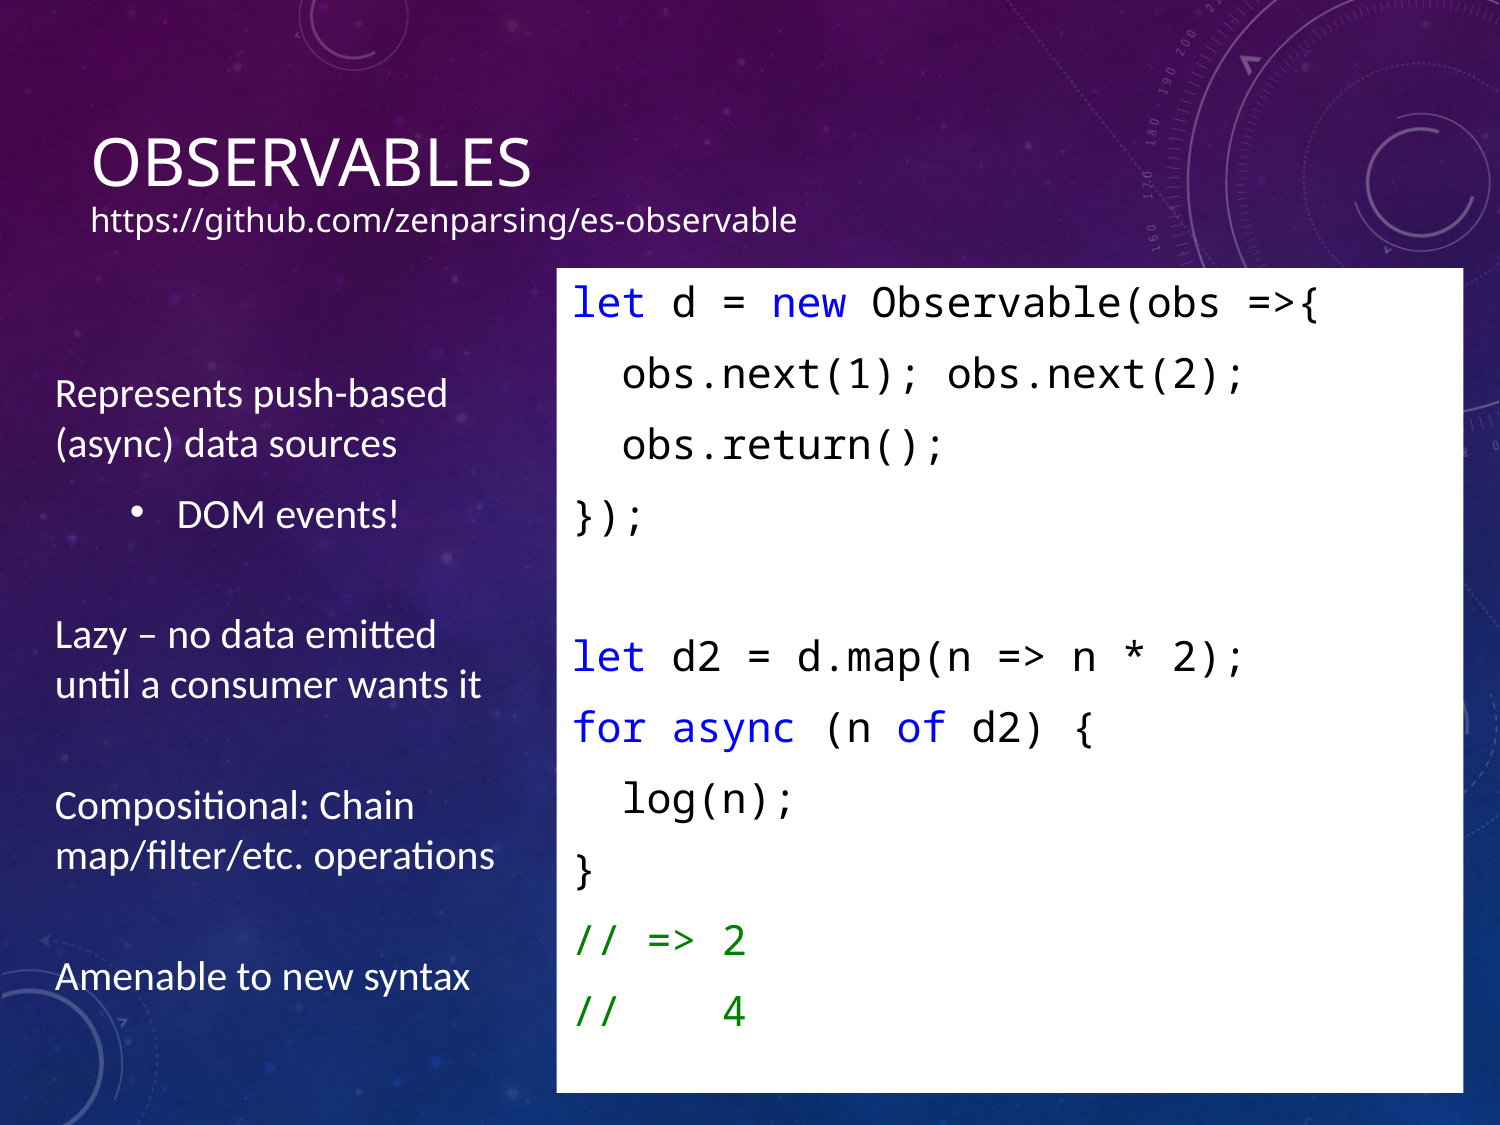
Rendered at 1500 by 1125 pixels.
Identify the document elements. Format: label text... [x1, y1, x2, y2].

picture [0, 0, 1500, 1125]
text_box let d = new Observable(obs =>{ obs.next(1); obs.next(2); obs.return(); }); let d2 = d.map(n => n * 2); for async (n of d2) { log(n); } // => 2 // 4 [556, 268, 1464, 1093]
list Represents push-based (async) data sources DOM events! Lazy – no data emitted until a consumer wants it Compositional: Chain map/filter/etc. operations Amenable to new syntax [39, 270, 522, 1095]
title Observables https://github.com/zenparsing/es-observable [75, 99, 1350, 339]
